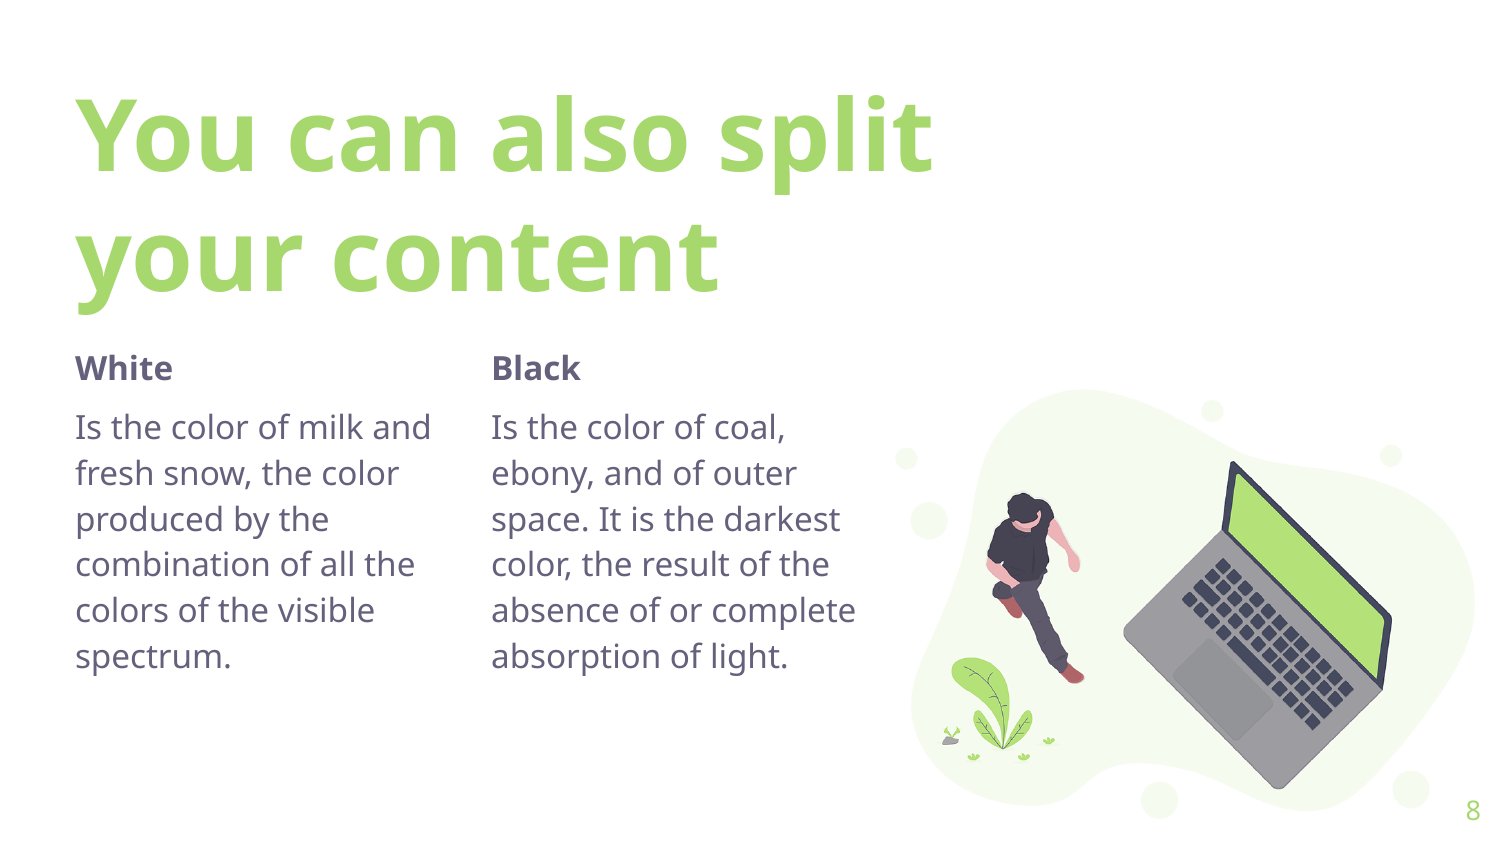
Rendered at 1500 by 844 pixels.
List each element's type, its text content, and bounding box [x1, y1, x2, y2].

picture [895, 389, 1475, 819]
list Black Is the color of coal, ebony, and of outer space. It is the darkest color, the result of the absence of or complete absorption of light. [491, 341, 884, 796]
list White Is the color of milk and fresh snow, the color produced by the combination of all the colors of the visible spectrum. [75, 341, 468, 796]
slide_number ‹#› [1391, 779, 1482, 844]
title You can also split your content [75, 171, 1109, 312]
